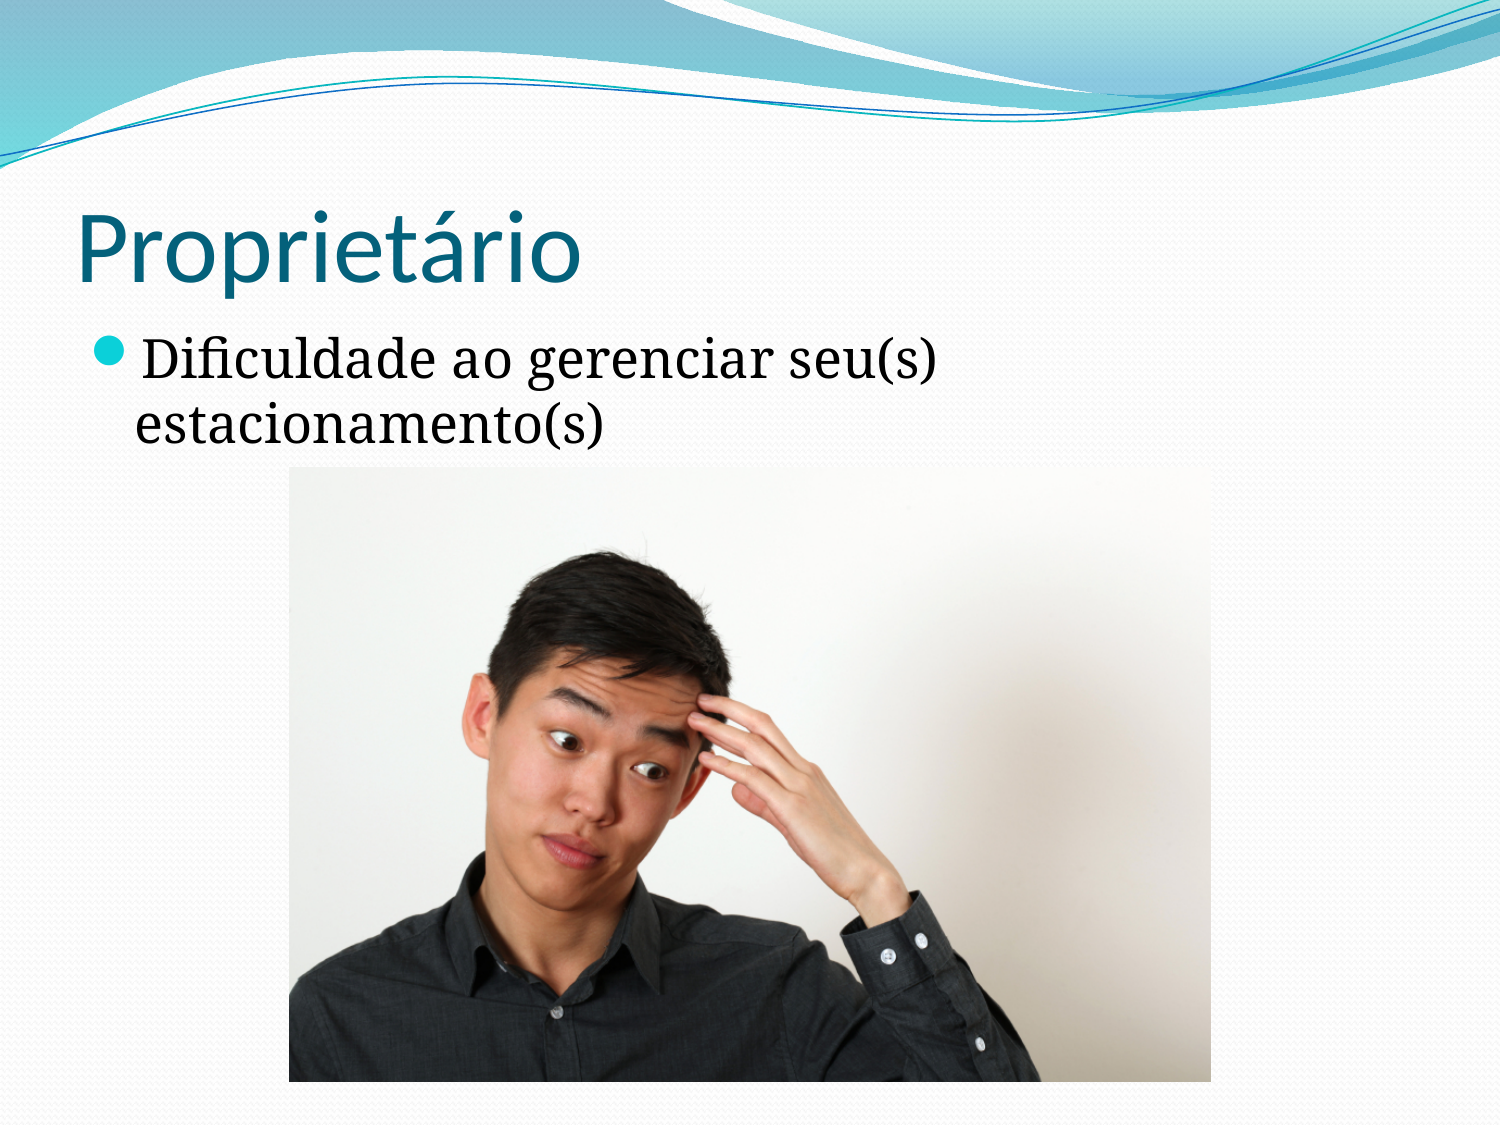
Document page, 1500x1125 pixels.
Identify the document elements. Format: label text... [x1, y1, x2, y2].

list Dificuldade ao gerenciar seu(s) estacionamento(s) [75, 317, 1425, 1038]
title Proprietário [75, 115, 1425, 303]
picture [288, 467, 1211, 1082]
